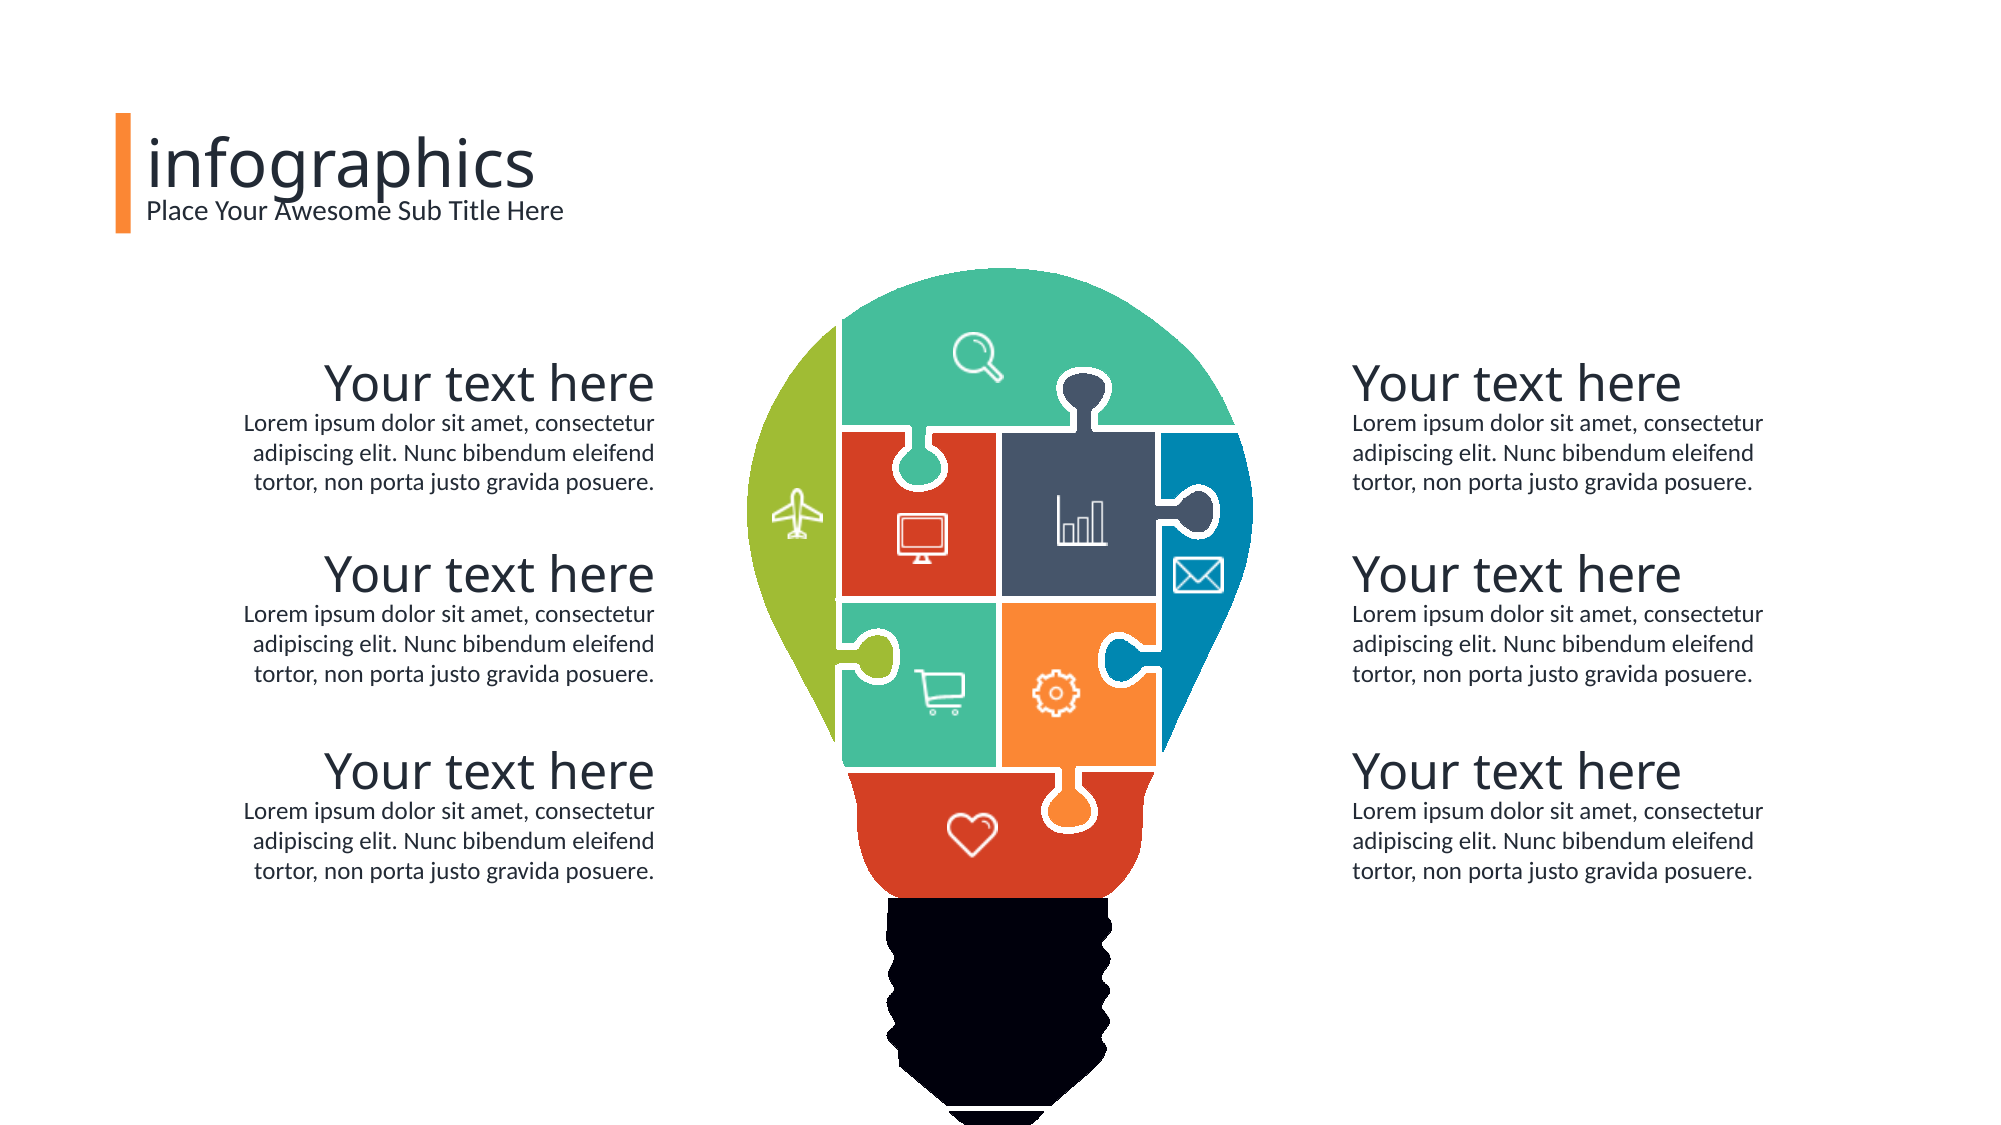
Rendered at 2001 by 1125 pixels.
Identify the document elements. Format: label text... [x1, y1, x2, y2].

text_box Lorem ipsum dolor sit amet, consectetur adipiscing elit. Nunc bibendum eleifend tortor, non porta justo gravida posuere. [189, 807, 671, 892]
text_box Your text here [1337, 534, 1819, 610]
text_box [842, 603, 996, 767]
text_box [886, 898, 1112, 1106]
text_box [842, 268, 1235, 485]
text_box Lorem ipsum dolor sit amet, consectetur adipiscing elit. Nunc bibendum eleifend tortor, non porta justo gravida posuere. [189, 419, 671, 504]
text_box Lorem ipsum dolor sit amet, consectetur adipiscing elit. Nunc bibendum eleifend tortor, non porta justo gravida posuere. [189, 610, 671, 695]
picture [772, 488, 823, 539]
picture [1174, 557, 1223, 593]
picture [953, 332, 1004, 383]
picture [947, 810, 998, 861]
text_box Lorem ipsum dolor sit amet, consectetur adipiscing elit. Nunc bibendum eleifend tortor, non porta justo gravida posuere. [1337, 807, 1819, 892]
text_box [1002, 603, 1156, 827]
text_box [949, 1111, 1044, 1125]
picture [1031, 668, 1082, 719]
text_box [842, 432, 996, 596]
text_box Lorem ipsum dolor sit amet, consectetur adipiscing elit. Nunc bibendum eleifend tortor, non porta justo gravida posuere. [1337, 610, 1819, 695]
text_box Your text here [189, 732, 671, 807]
picture [914, 668, 965, 719]
text_box [848, 772, 1154, 898]
text_box [1105, 433, 1253, 752]
text_box [747, 326, 893, 742]
text_box Your text here [1337, 732, 1819, 807]
picture [1057, 495, 1108, 546]
picture [897, 513, 948, 564]
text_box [115, 112, 779, 235]
text_box Your text here [1337, 343, 1819, 419]
text_box [1002, 373, 1213, 596]
text_box Lorem ipsum dolor sit amet, consectetur adipiscing elit. Nunc bibendum eleifend tortor, non porta justo gravida posuere. [1337, 419, 1819, 504]
text_box Your text here [189, 343, 671, 419]
text_box Your text here [189, 534, 671, 610]
